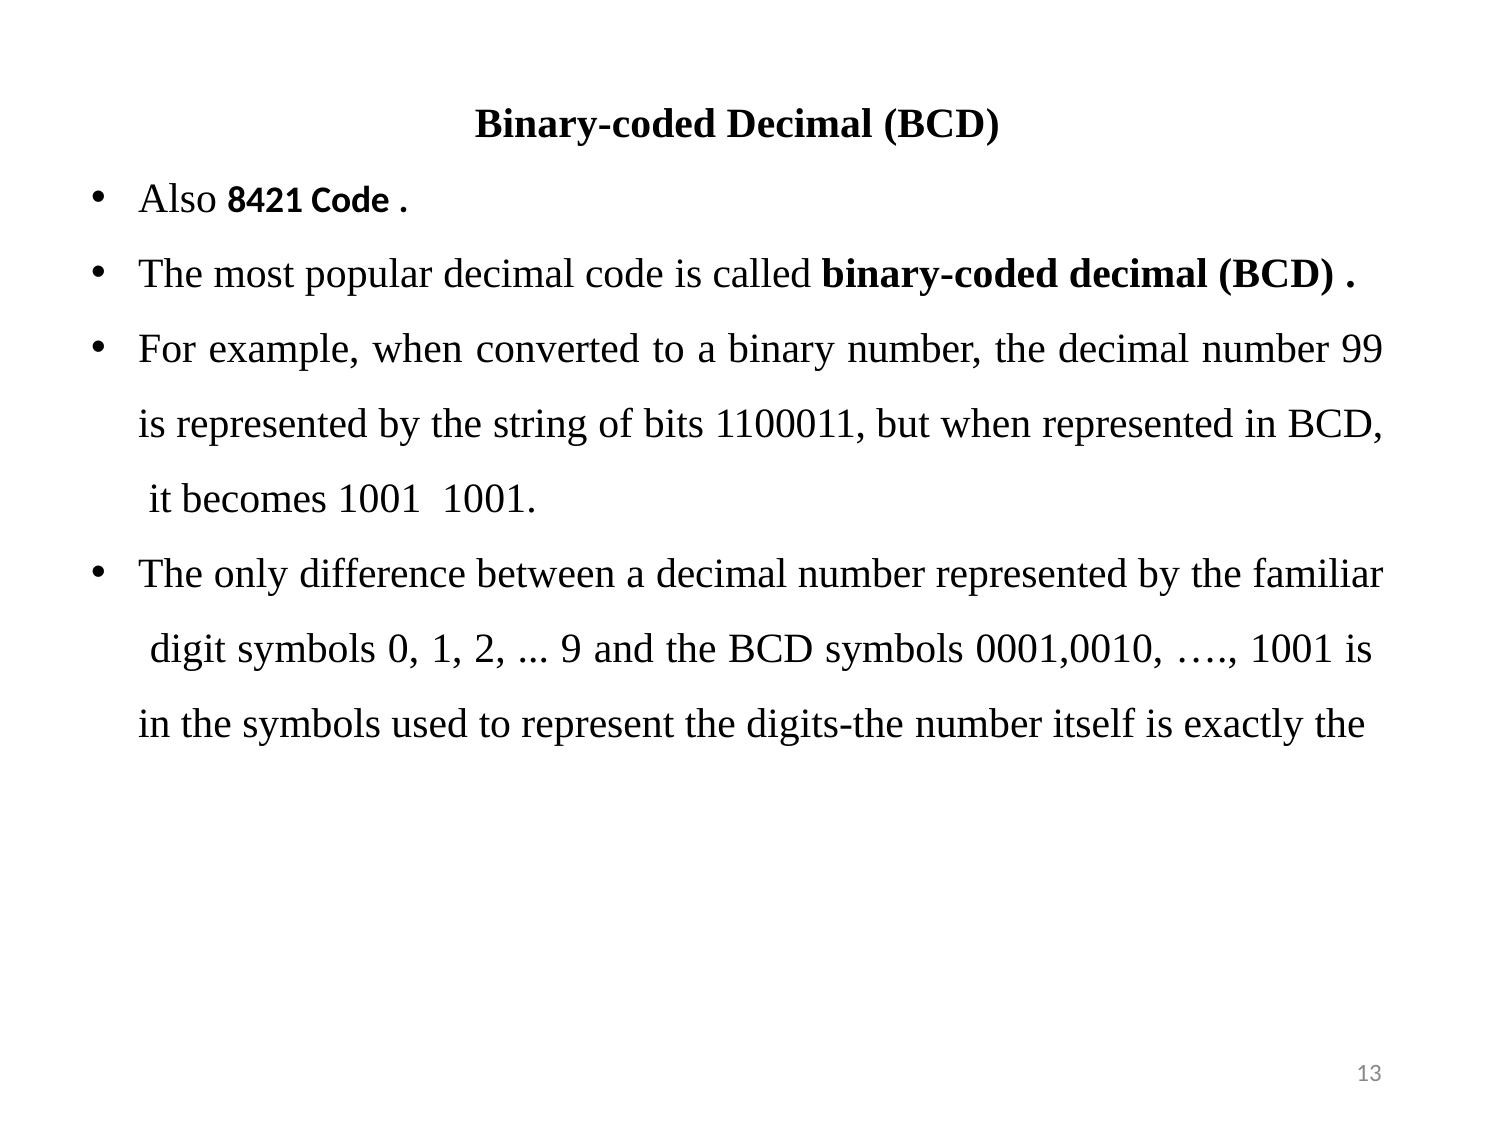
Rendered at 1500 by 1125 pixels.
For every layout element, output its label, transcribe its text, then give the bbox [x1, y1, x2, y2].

text_box Also 8421 Code . The most popular decimal code is called binary-coded decimal (BCD) . For example, when converted to a binary number, the decimal number 99 is represented by the string of bits 1100011, but when represented in BCD, it becomes 1001 1001. The only difference between a decimal number represented by the familiar digit symbols 0, 1, 2, ... 9 and the BCD symbols 0001,0010, …., 1001 is in the symbols used to represent the digits-the number itself is exactly the [88, 143, 1385, 746]
title Binary-coded Decimal (BCD) [472, 93, 1001, 143]
slide_number 13 [1350, 1060, 1389, 1125]
